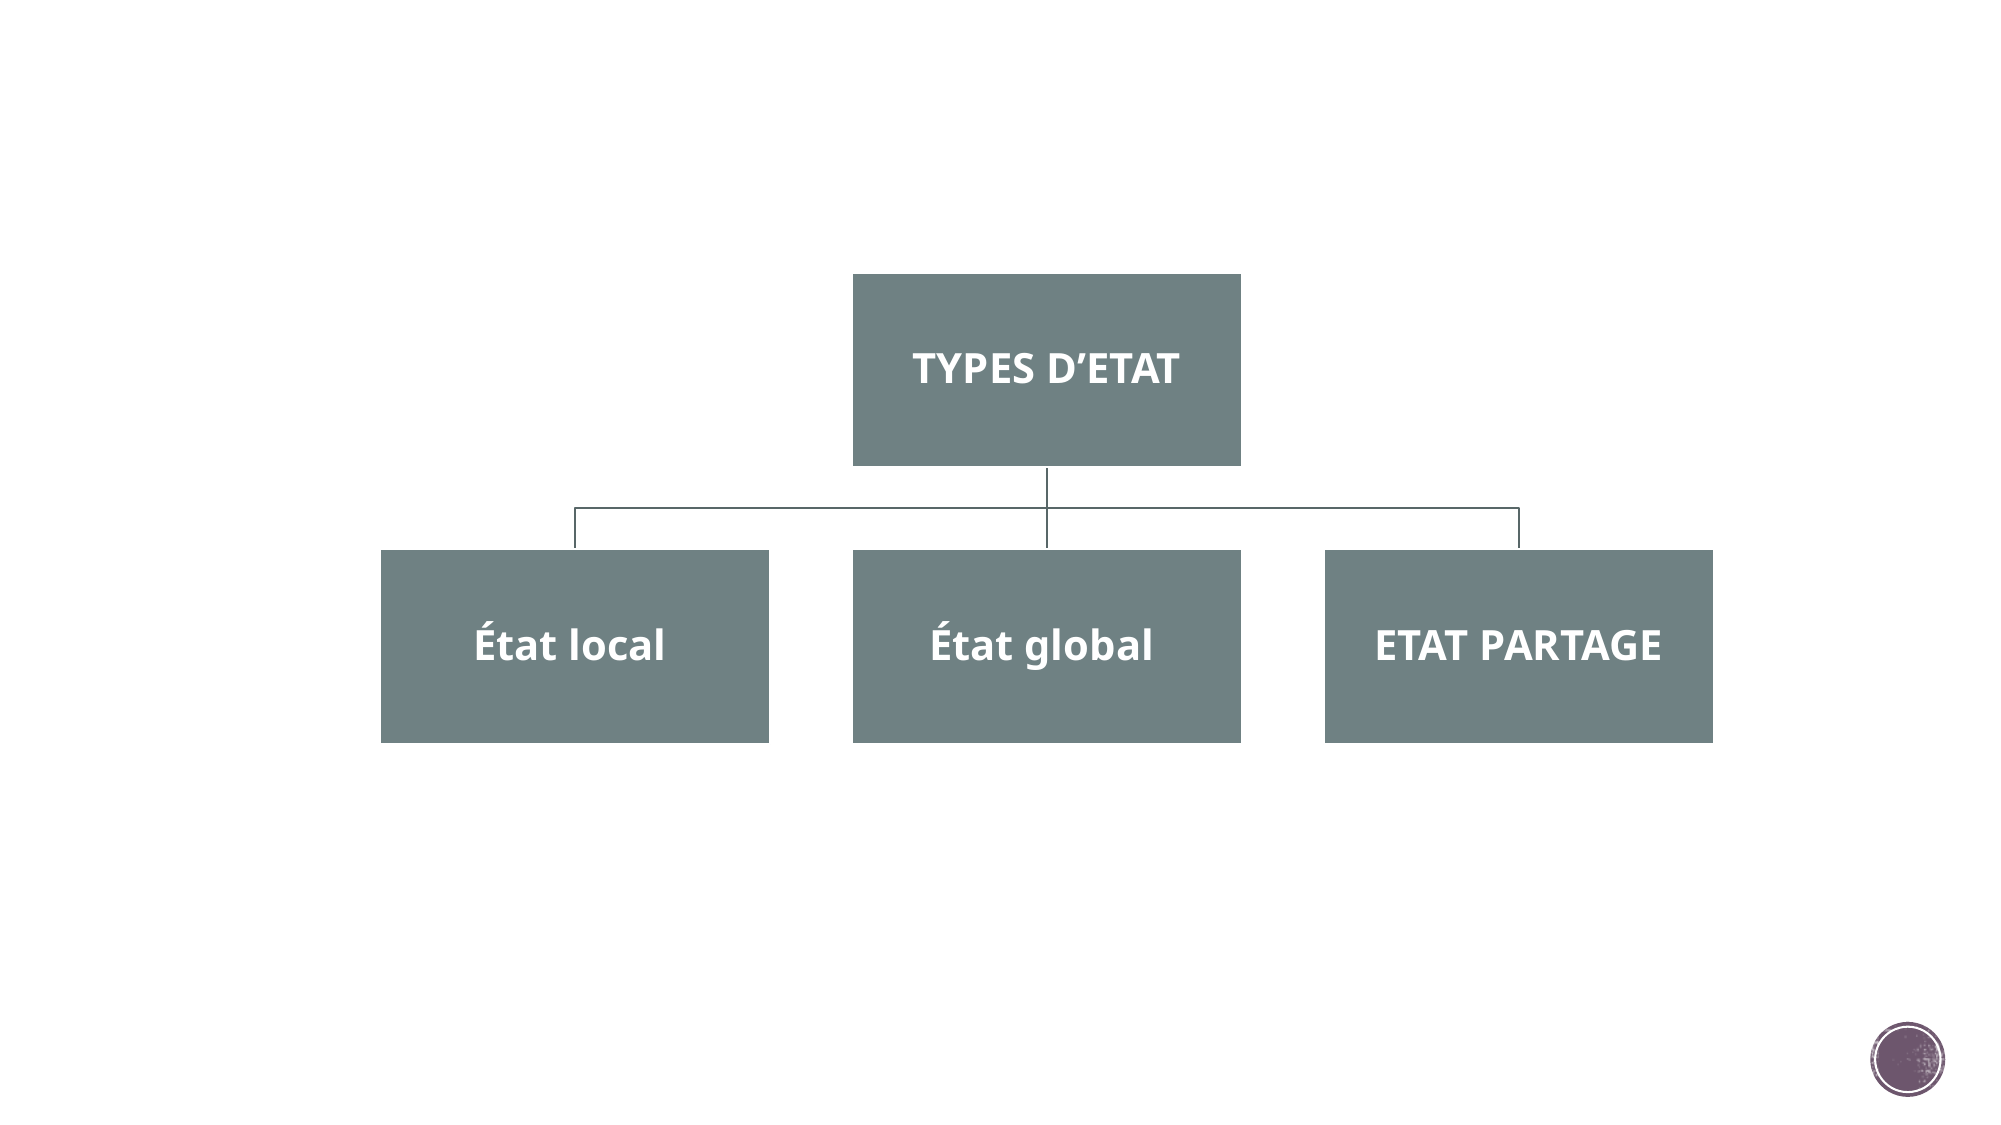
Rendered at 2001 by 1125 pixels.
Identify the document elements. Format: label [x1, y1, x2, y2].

text_box [384, 68, 1711, 949]
